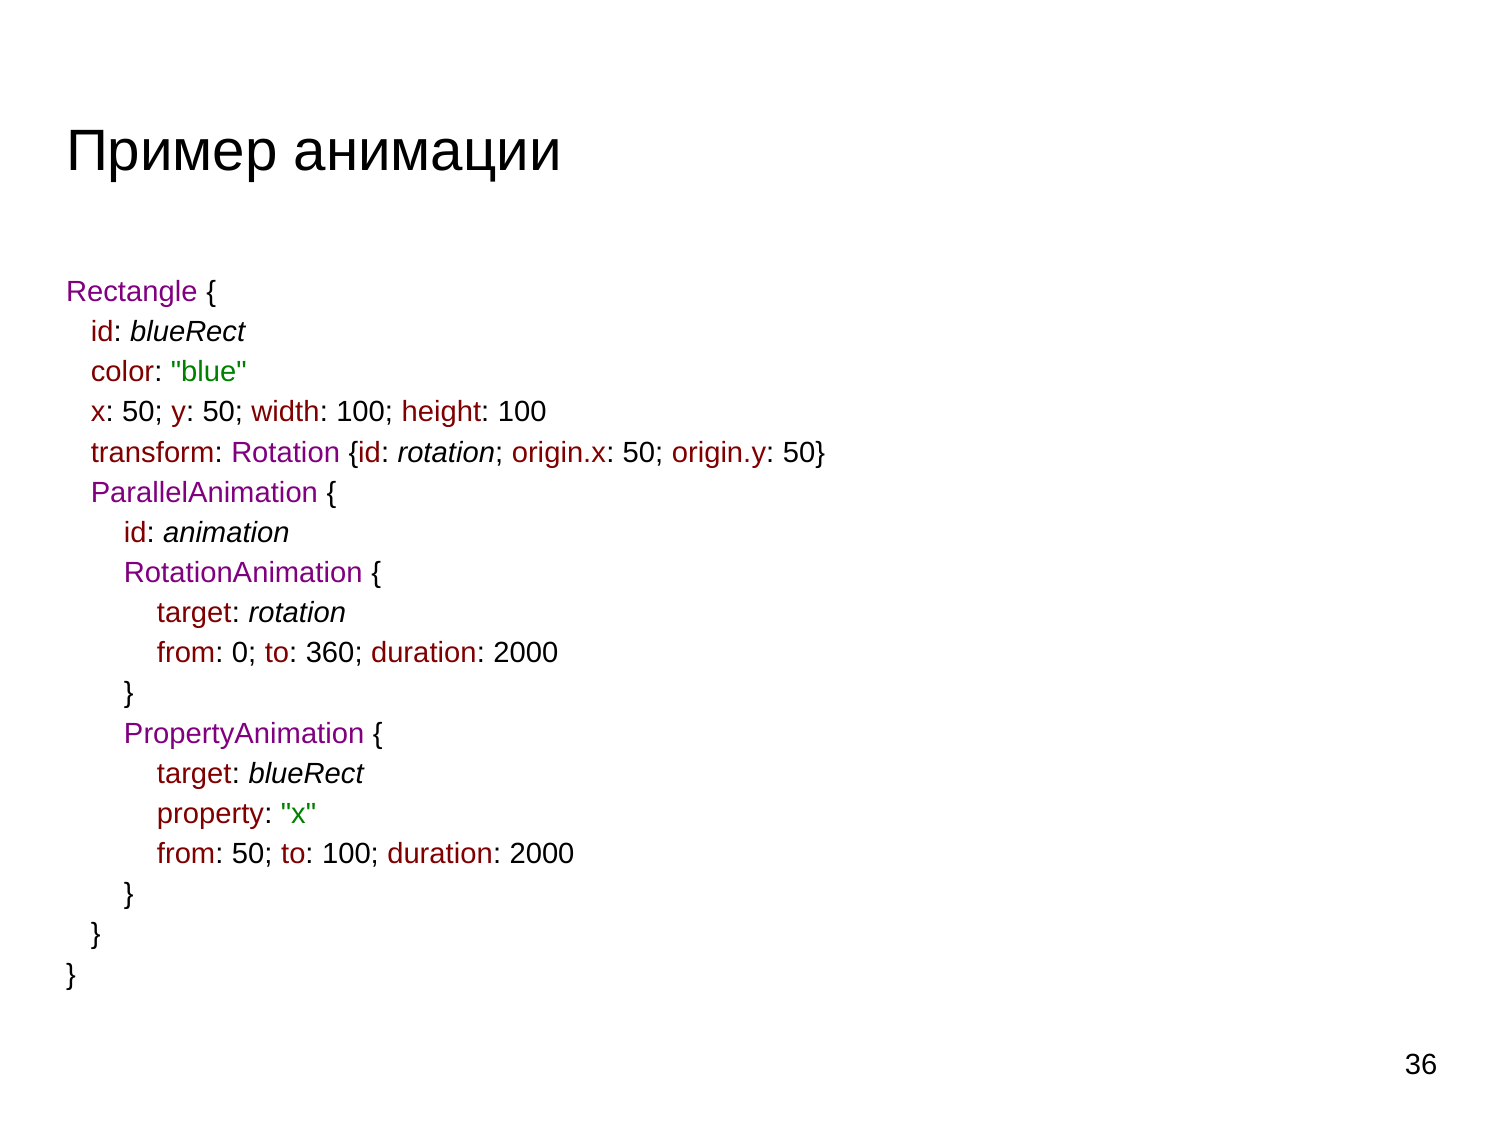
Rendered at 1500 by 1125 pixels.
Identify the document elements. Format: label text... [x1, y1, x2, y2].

title Пример анимации [51, 97, 1449, 223]
list Rectangle { id: blueRect color: "blue" x: 50; y: 50; width: 100; height: 100 transform: Rotation {id: rotation; origin.x: 50; origin.y: 50} ParallelAnimation { id: animation RotationAnimation { target: rotation from: 0; to: 360; duration: 2000 } PropertyAnimation { target: blueRect property: "x" from: 50; to: 100; duration: 2000 } } } [51, 252, 1449, 1000]
slide_number ‹#› [1389, 1019, 1480, 1106]
